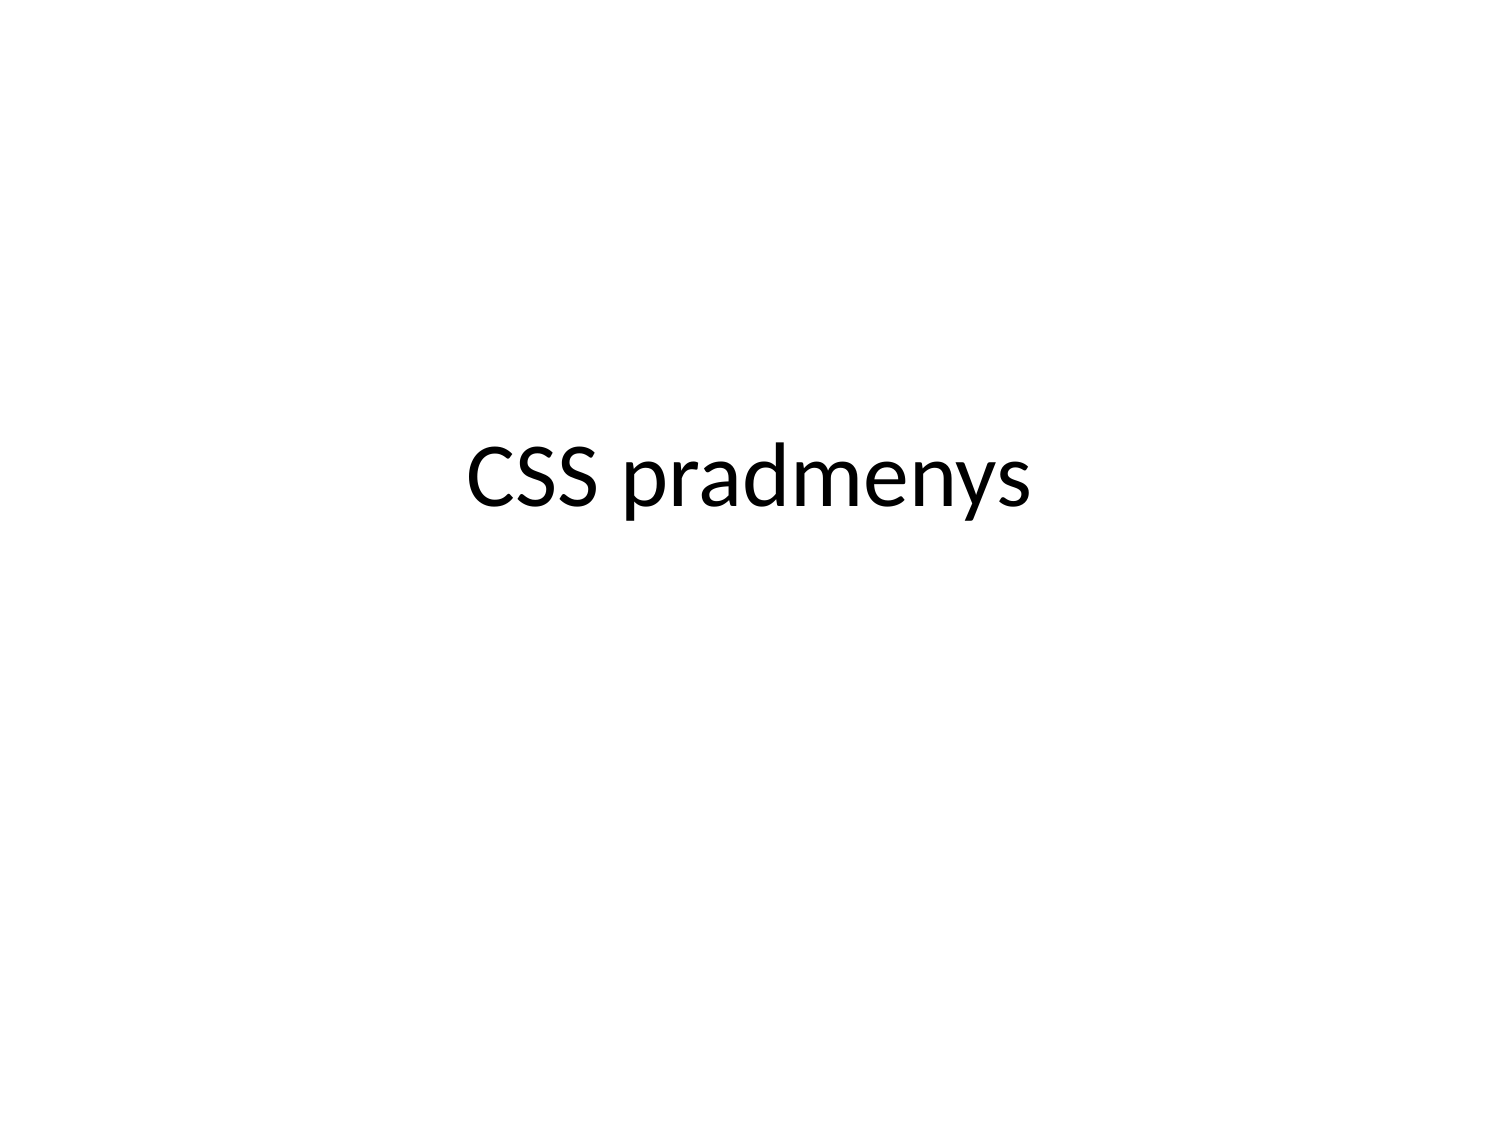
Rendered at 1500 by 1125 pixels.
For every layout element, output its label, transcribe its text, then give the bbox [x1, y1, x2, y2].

title CSS pradmenys [112, 349, 1388, 591]
